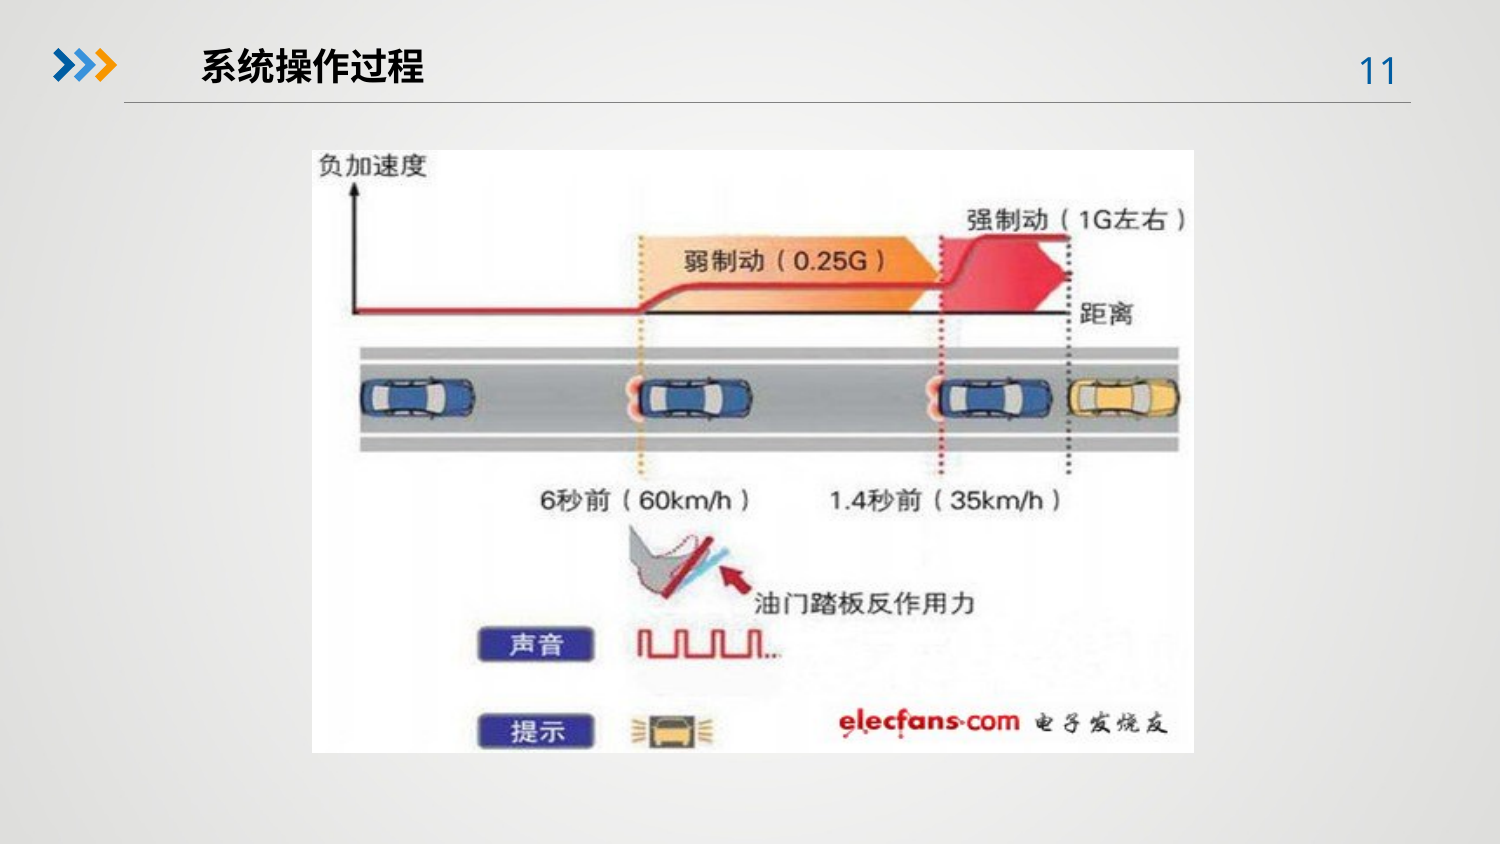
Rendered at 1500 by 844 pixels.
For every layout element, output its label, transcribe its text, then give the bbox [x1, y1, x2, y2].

text_box 系统操作过程 [118, 34, 508, 97]
picture [0, 0, 1500, 844]
